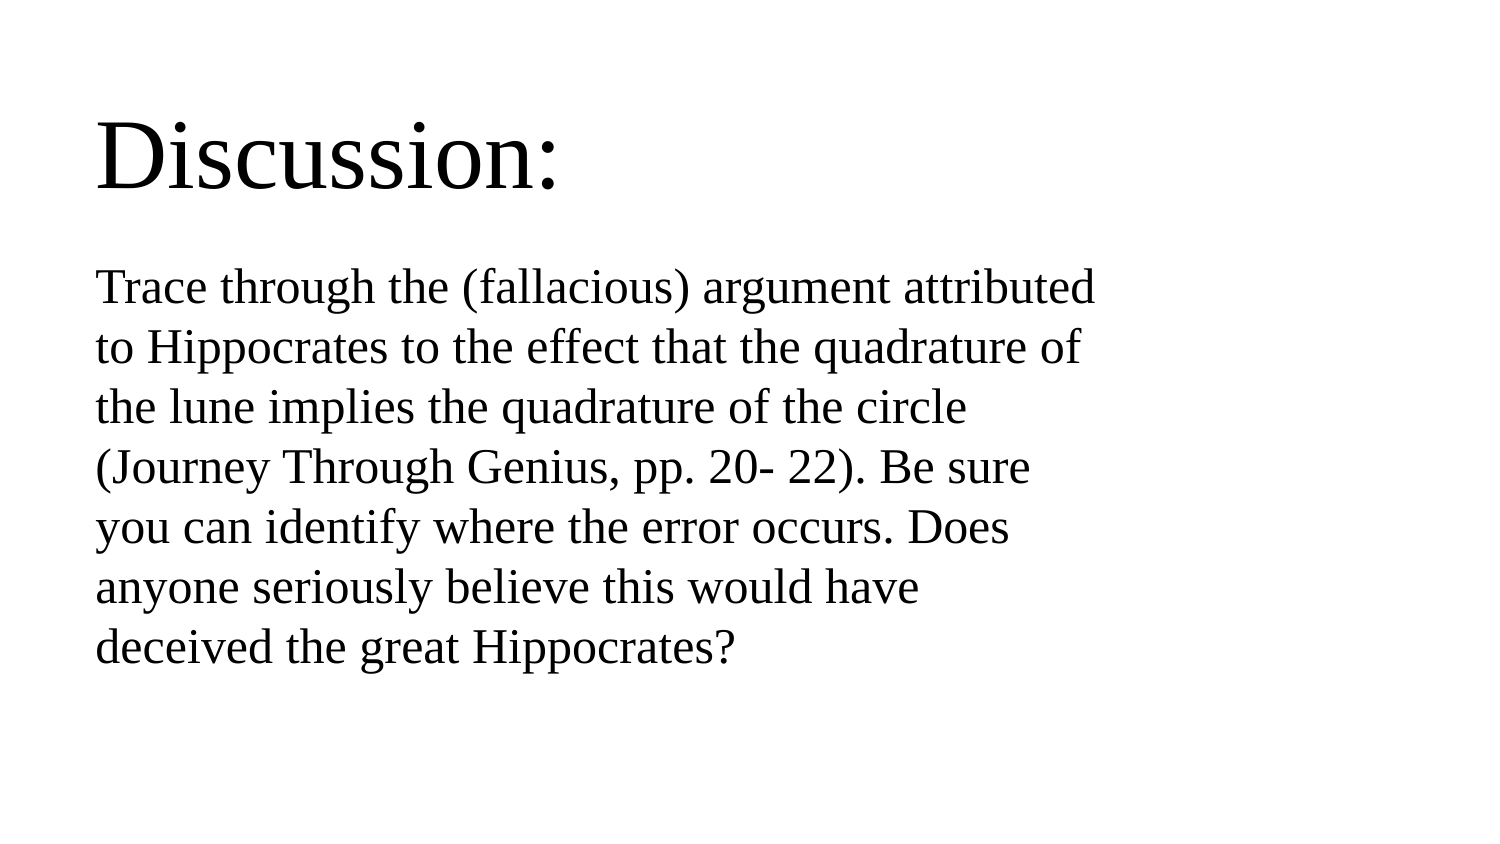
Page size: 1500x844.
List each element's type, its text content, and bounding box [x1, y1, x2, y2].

title Discussion: Trace through the (fallacious) argument attributed to Hippocrates to the effect that the quadrature of the lune implies the quadrature of the circle (Journey Through Genius, pp. 20- 22). Be sure you can identify where the error occurs. Does anyone seriously believe this would have deceived the great Hippocrates? [80, 73, 1125, 745]
